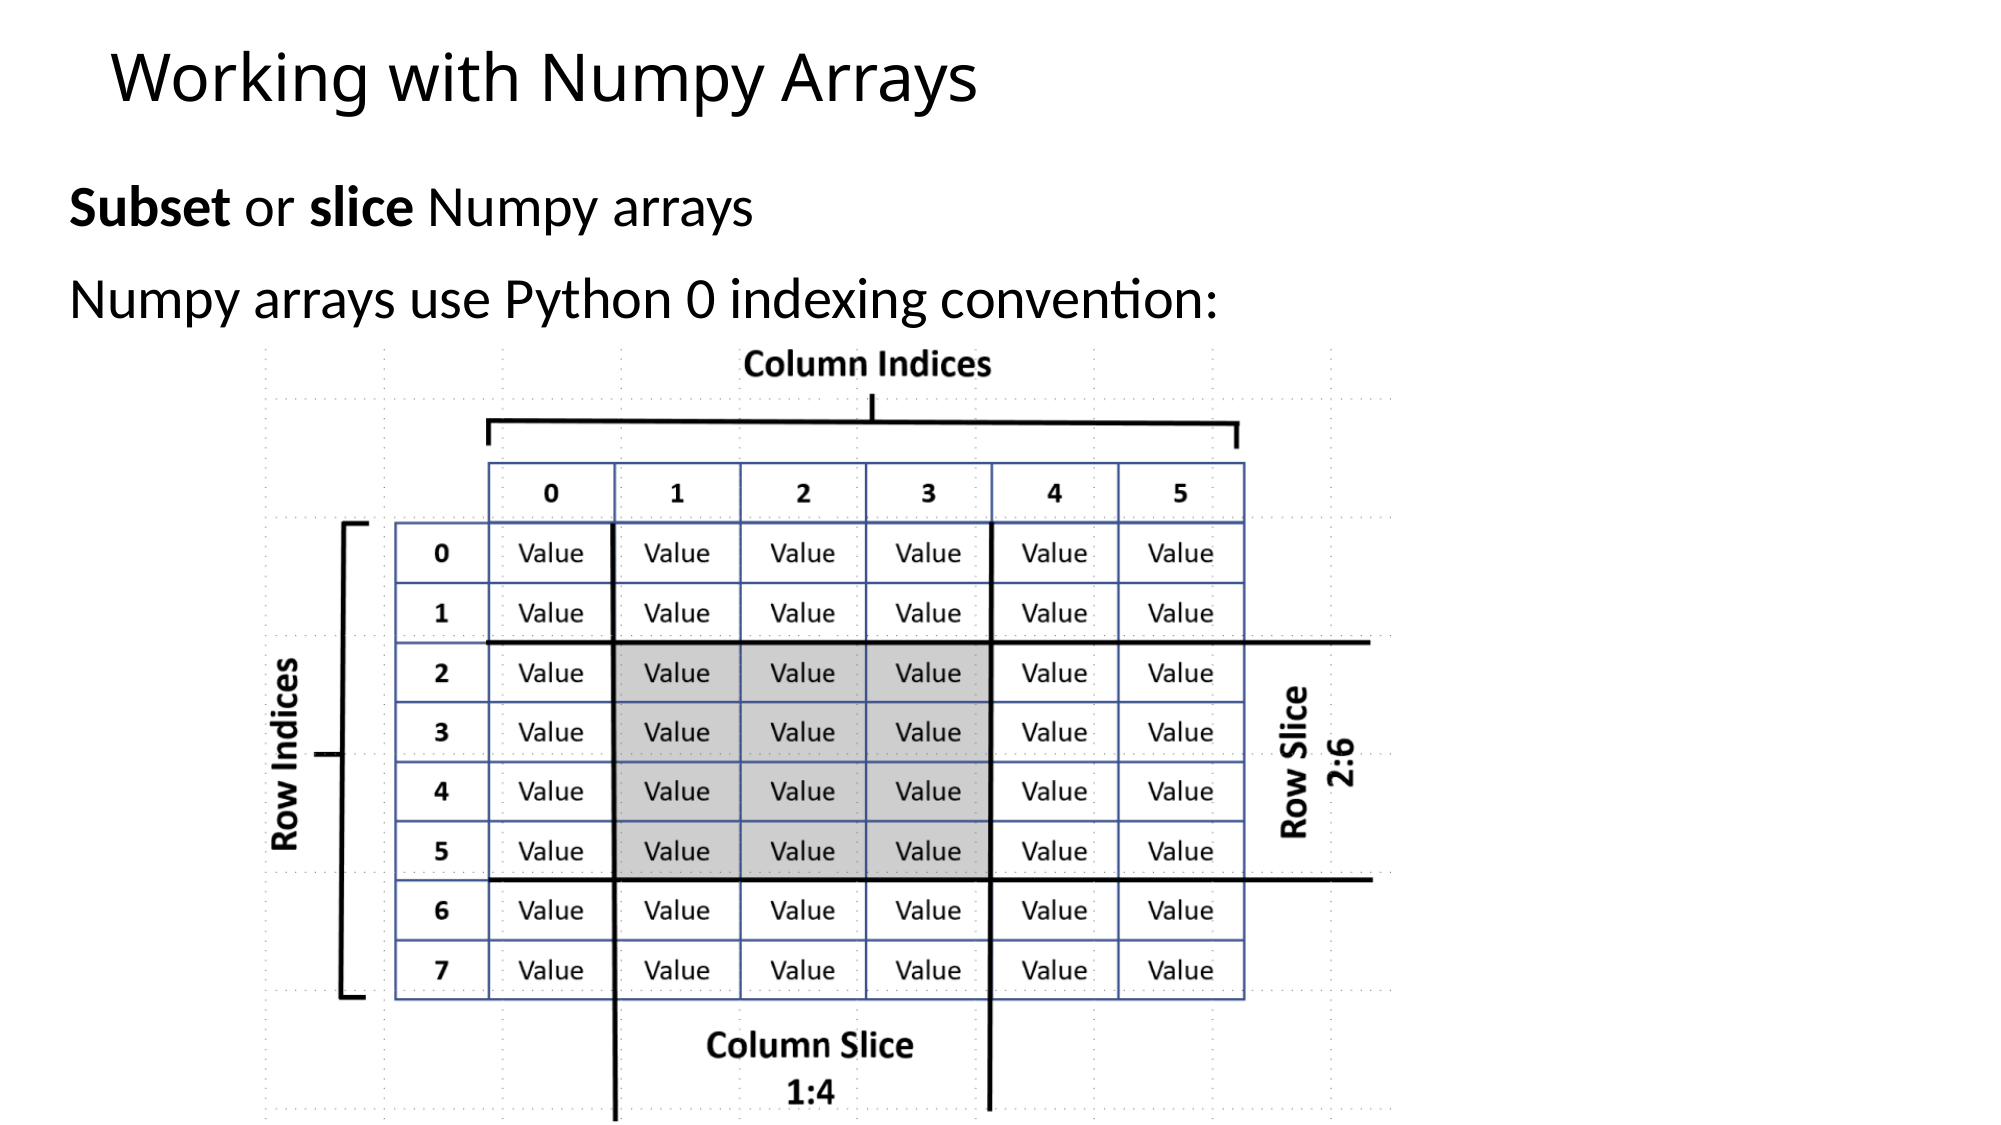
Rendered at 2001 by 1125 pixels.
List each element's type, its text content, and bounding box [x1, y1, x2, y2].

picture [246, 342, 1415, 1125]
list Subset or slice Numpy arrays Numpy arrays use Python 0 indexing convention: [54, 169, 1946, 366]
title Working with Numpy Arrays [95, 36, 1821, 124]
